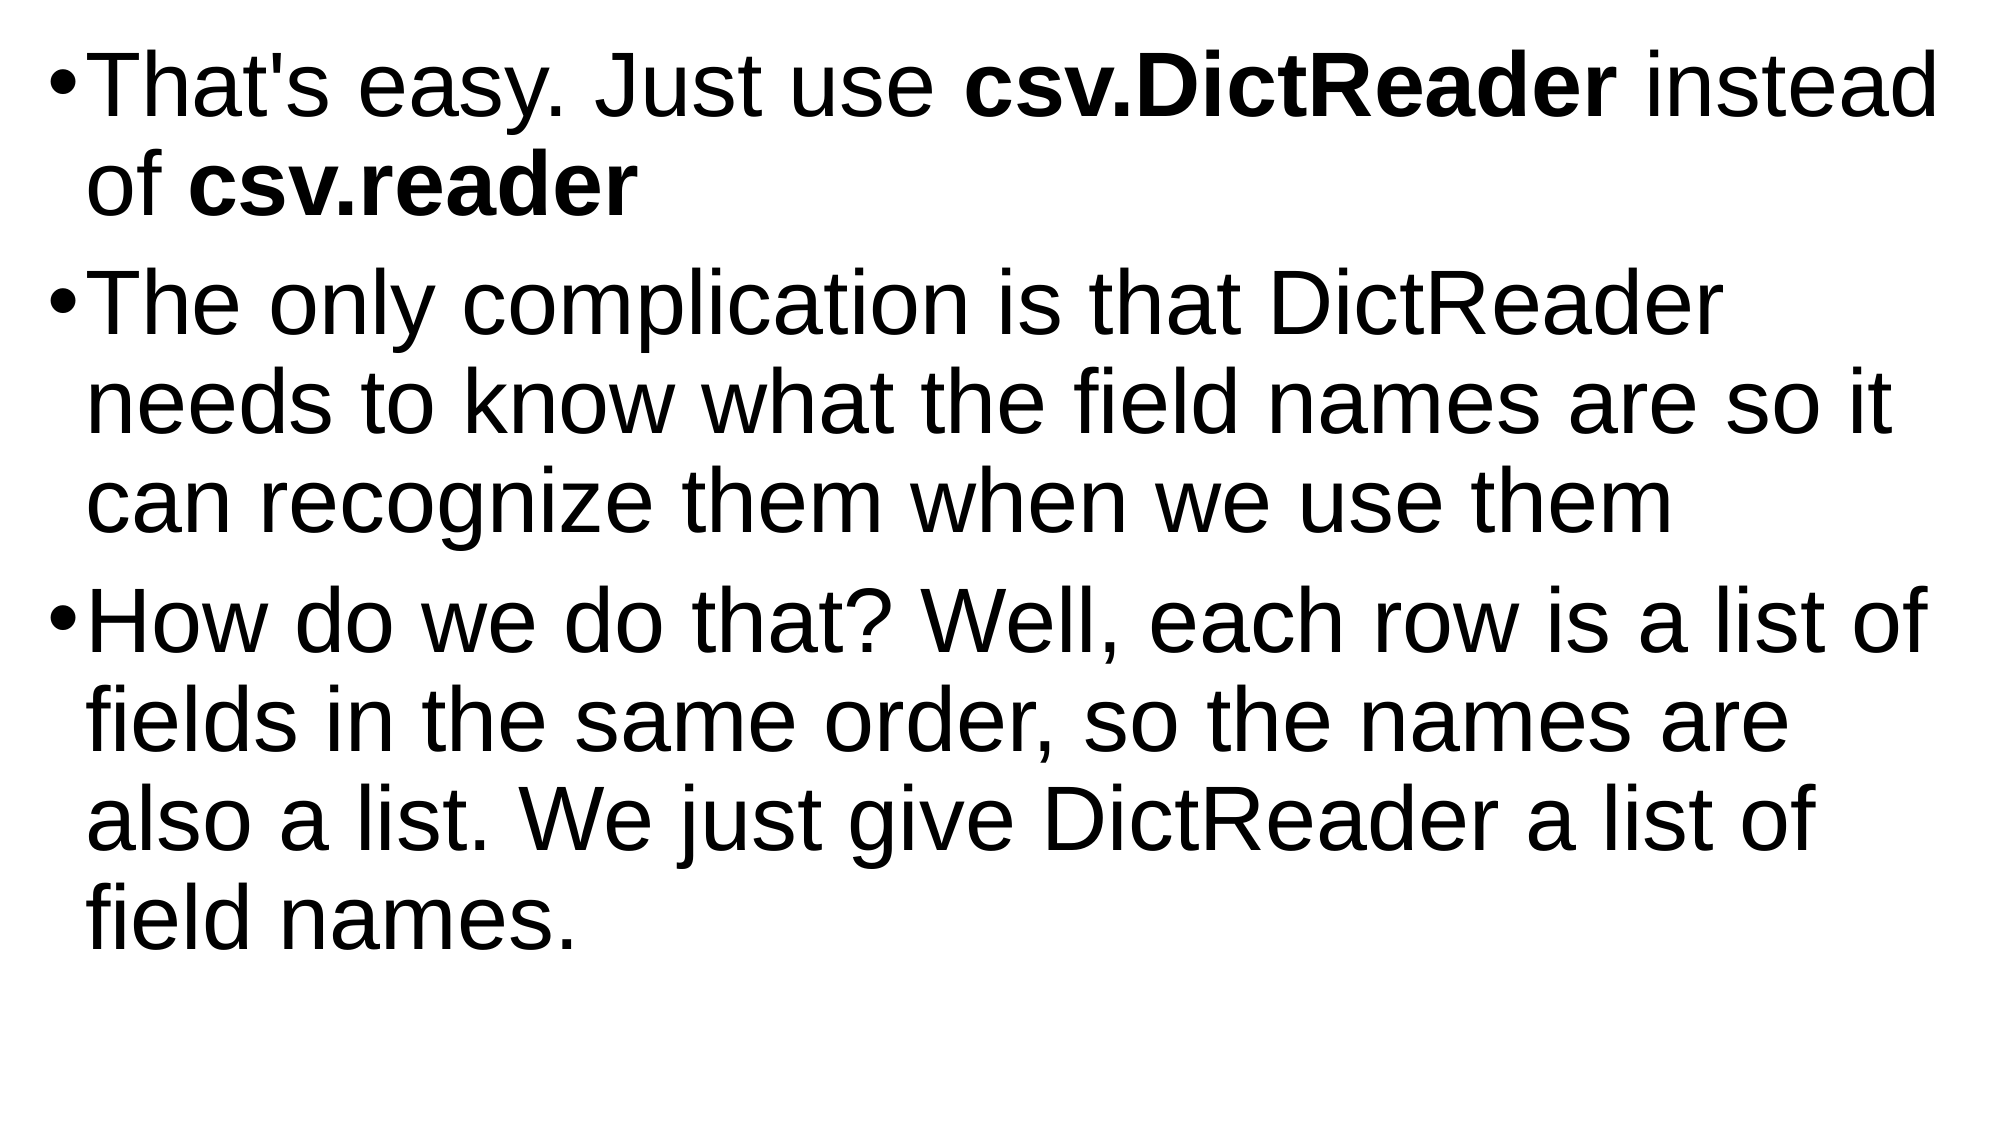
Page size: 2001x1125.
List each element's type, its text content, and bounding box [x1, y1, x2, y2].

list That's easy. Just use csv.DictReader instead of csv.reader The only complication is that DictReader needs to know what the field names are so it can recognize them when we use them How do we do that? Well, each row is a list of fields in the same order, so the names are also a list. We just give DictReader a list of field names. [32, 29, 1967, 1091]
